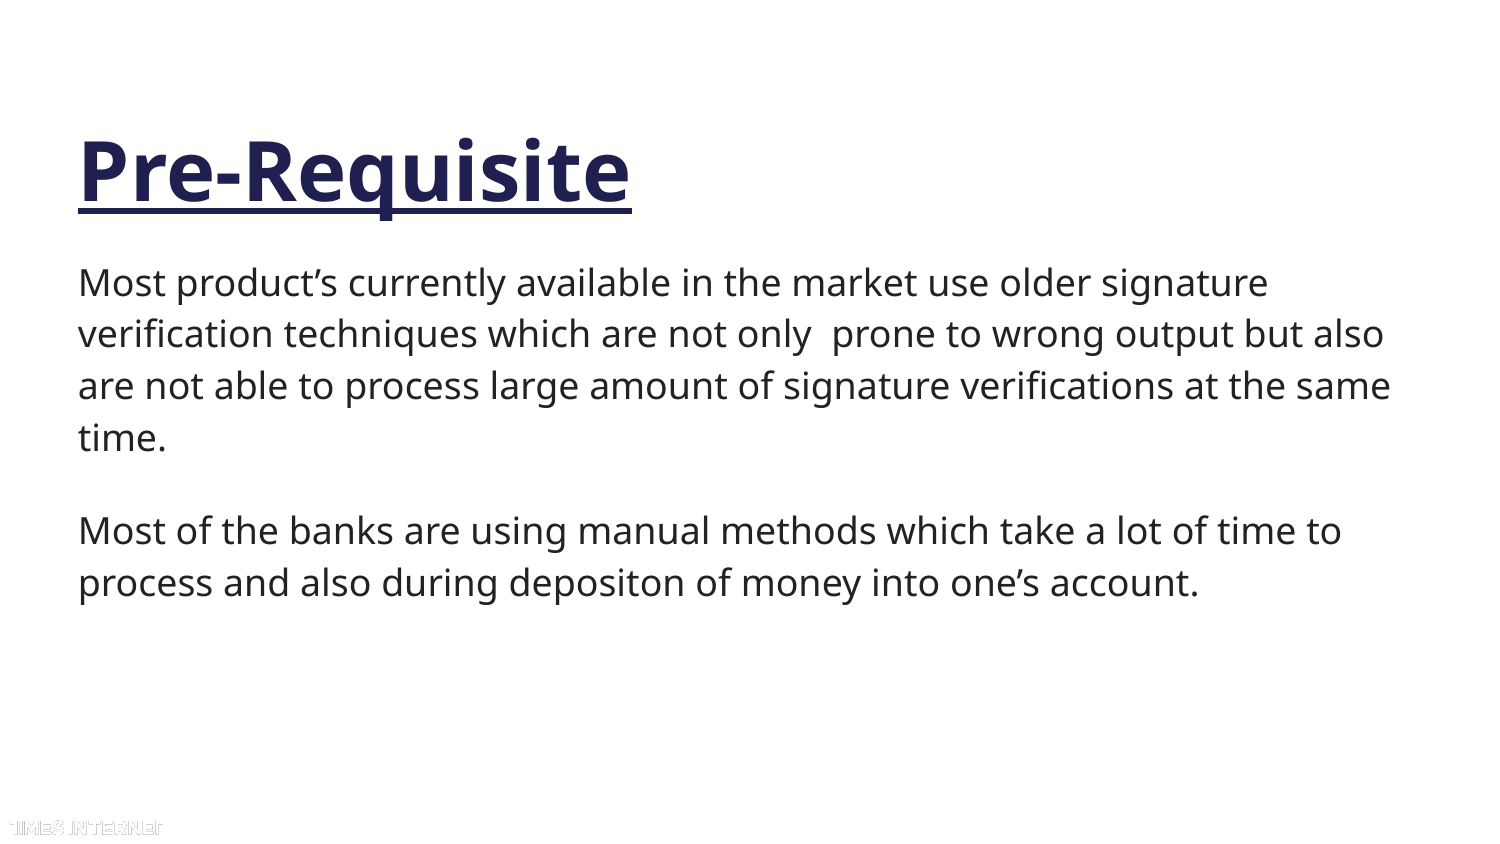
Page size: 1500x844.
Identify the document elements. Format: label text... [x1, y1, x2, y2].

picture [8, 818, 164, 837]
text_box Most product’s currently available in the market use older signature verification techniques which are not only prone to wrong output but also are not able to process large amount of signature verifications at the same time. Most of the banks are using manual methods which take a lot of time to process and also during depositon of money into one’s account. [62, 236, 1415, 798]
title Pre-Requisite [62, 103, 1415, 198]
